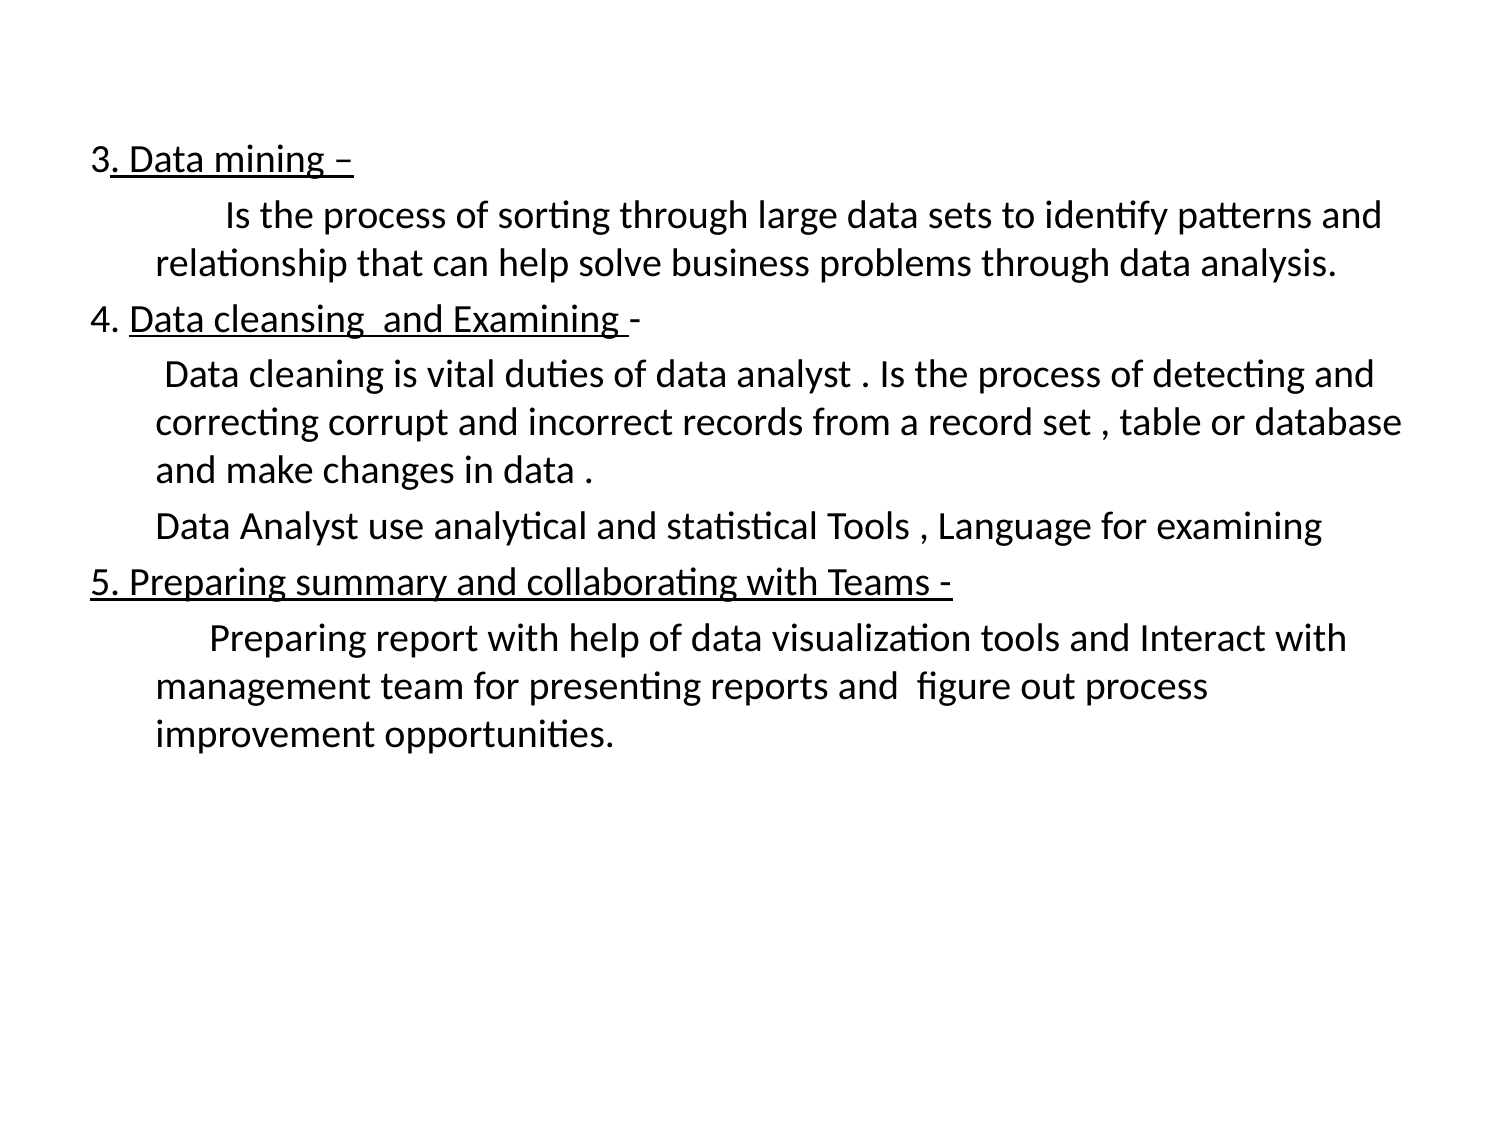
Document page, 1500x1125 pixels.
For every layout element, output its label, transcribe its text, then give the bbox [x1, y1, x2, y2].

list 3. Data mining – Is the process of sorting through large data sets to identify patterns and relationship that can help solve business problems through data analysis. 4. Data cleansing and Examining - Data cleaning is vital duties of data analyst . Is the process of detecting and correcting corrupt and incorrect records from a record set , table or database and make changes in data . Data Analyst use analytical and statistical Tools , Language for examining 5. Preparing summary and collaborating with Teams - Preparing report with help of data visualization tools and Interact with management team for presenting reports and figure out process improvement opportunities. [75, 125, 1425, 1005]
